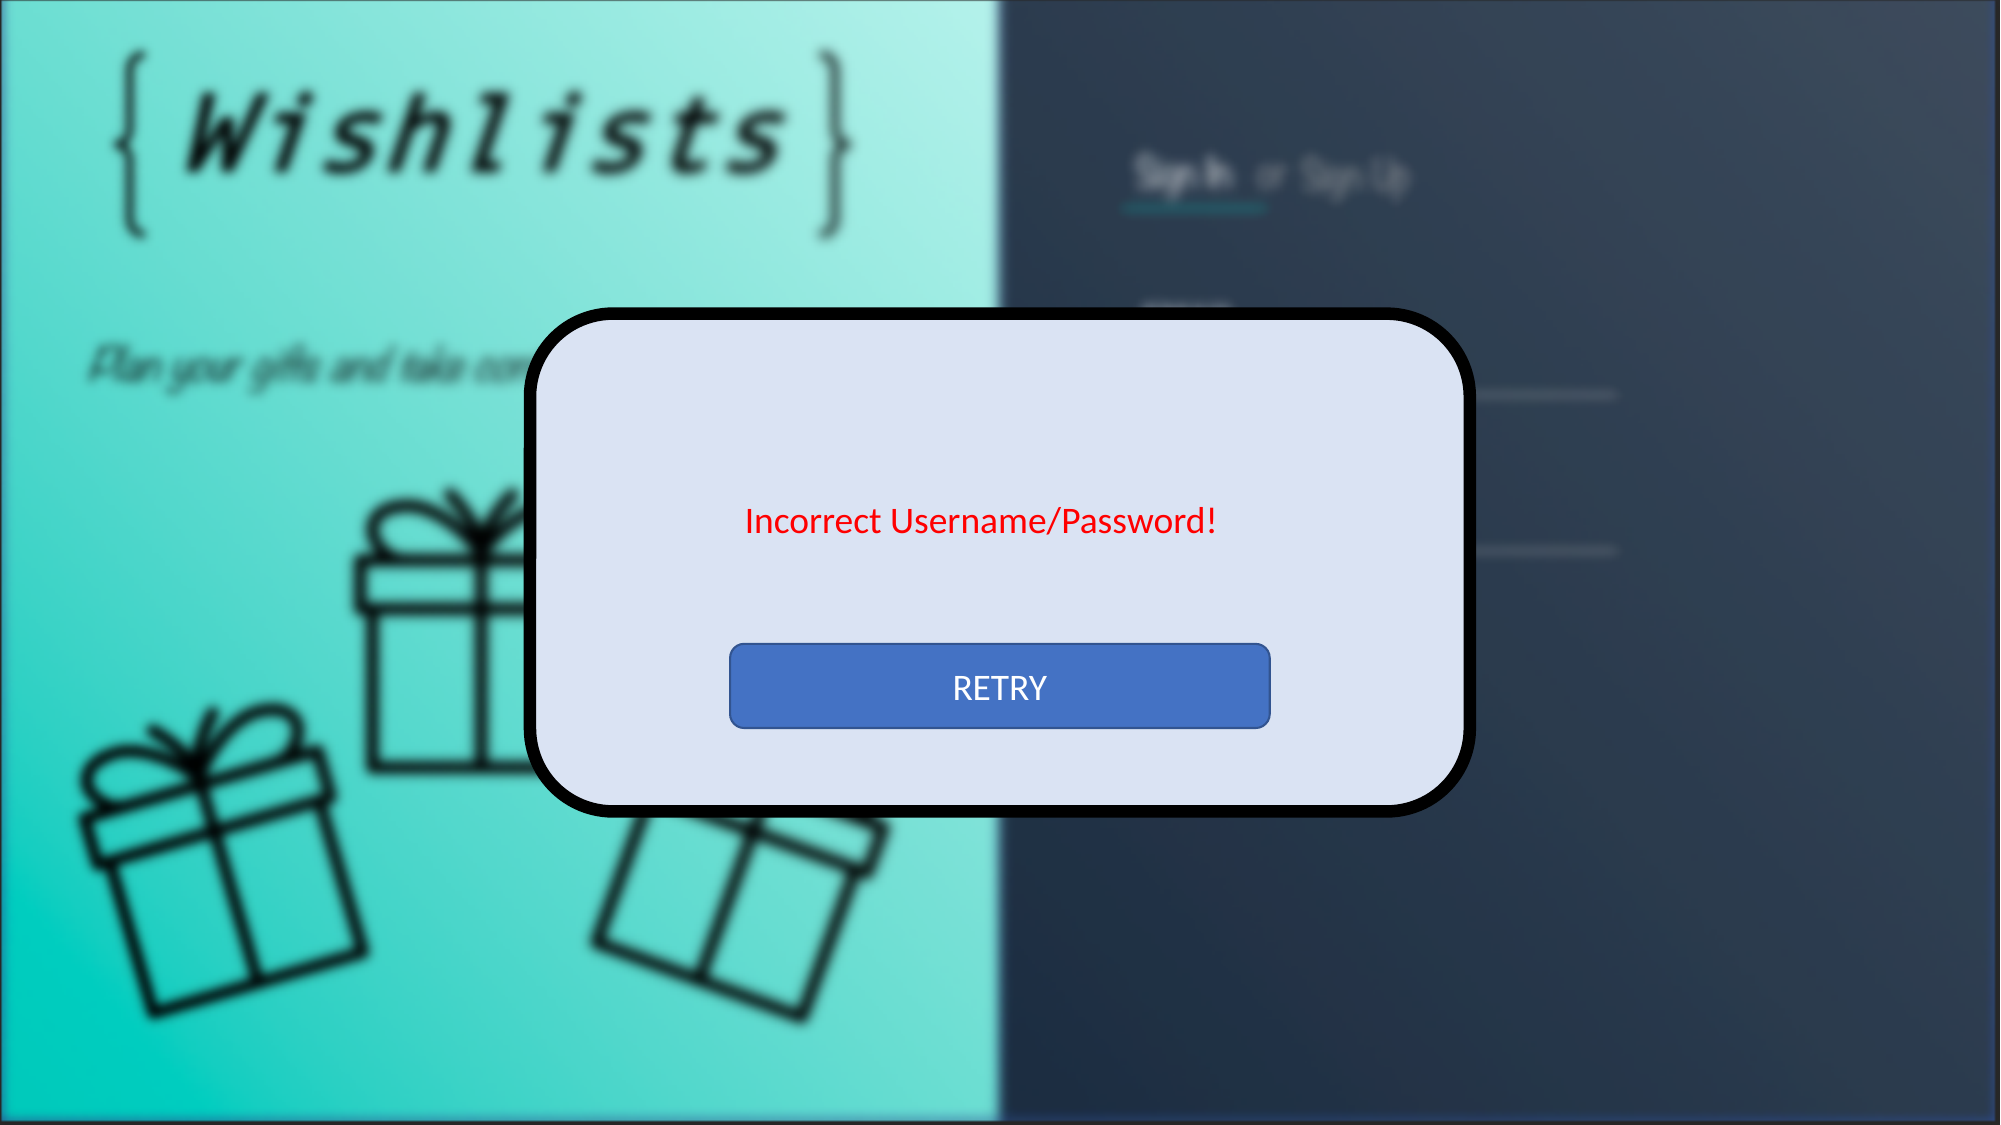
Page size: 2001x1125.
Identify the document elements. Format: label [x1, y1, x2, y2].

text_box [529, 313, 1470, 812]
picture [0, 0, 2000, 1125]
